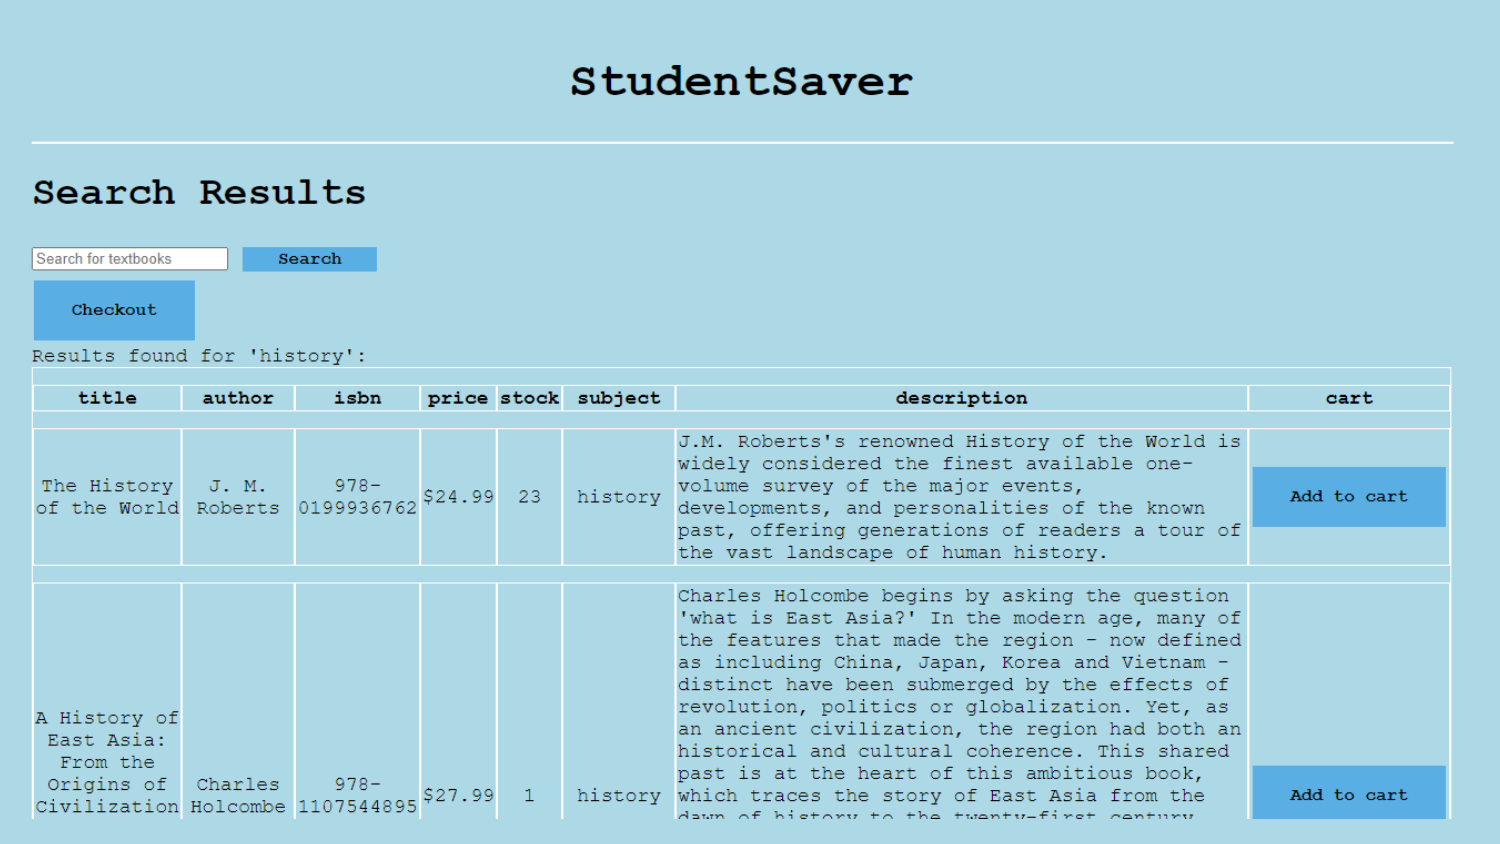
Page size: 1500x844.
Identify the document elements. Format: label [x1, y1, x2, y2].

picture [24, 24, 1457, 819]
